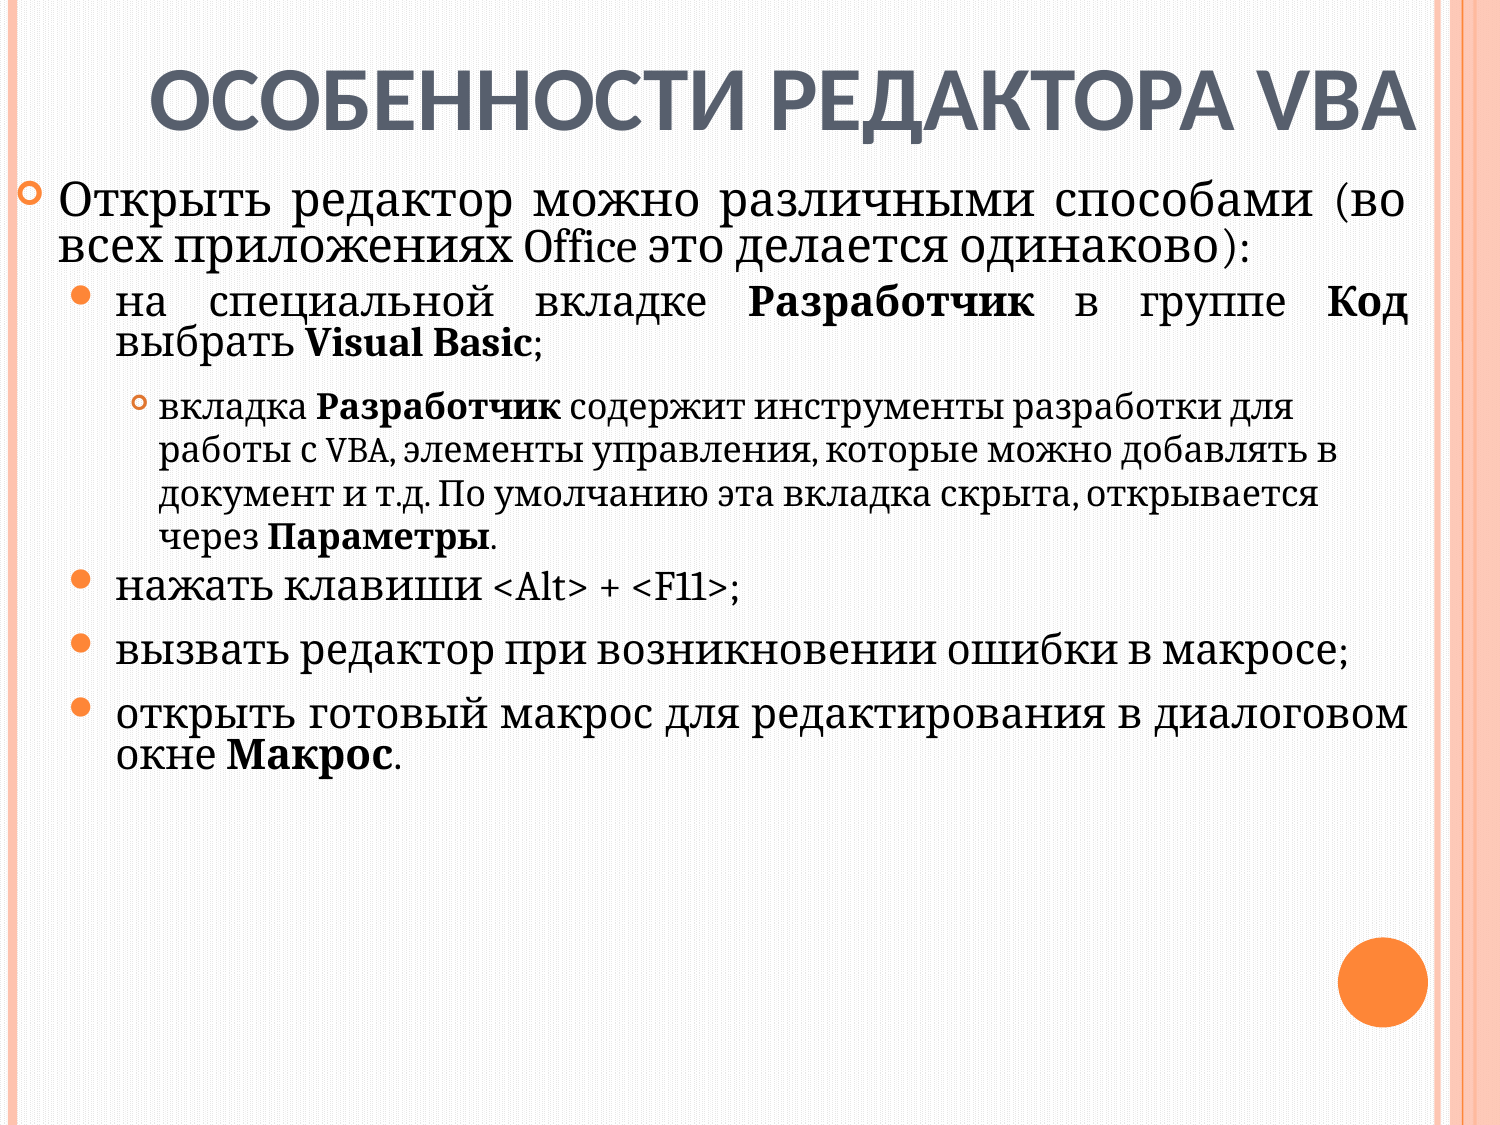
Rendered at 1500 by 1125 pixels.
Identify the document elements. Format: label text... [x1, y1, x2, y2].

title Особенности редактора VBA [17, 0, 1436, 188]
list Открыть редактор можно различными способами (во всех приложениях Office это делается одинаково): на специальной вкладке Разработчик в группе Код выбрать Visual Basic; вкладка Разработчик содержит инструменты разработки для работы с VBA, элементы управления, которые можно добавлять в документ и т.д. По умолчанию эта вкладка скрыта, открывается через Параметры. нажать клавиши <Alt> + <F11>; вызвать редактор при возникновении ошибки в макросе; открыть готовый макрос для редактирования в диалоговом окне Макрос. [0, 172, 1424, 787]
